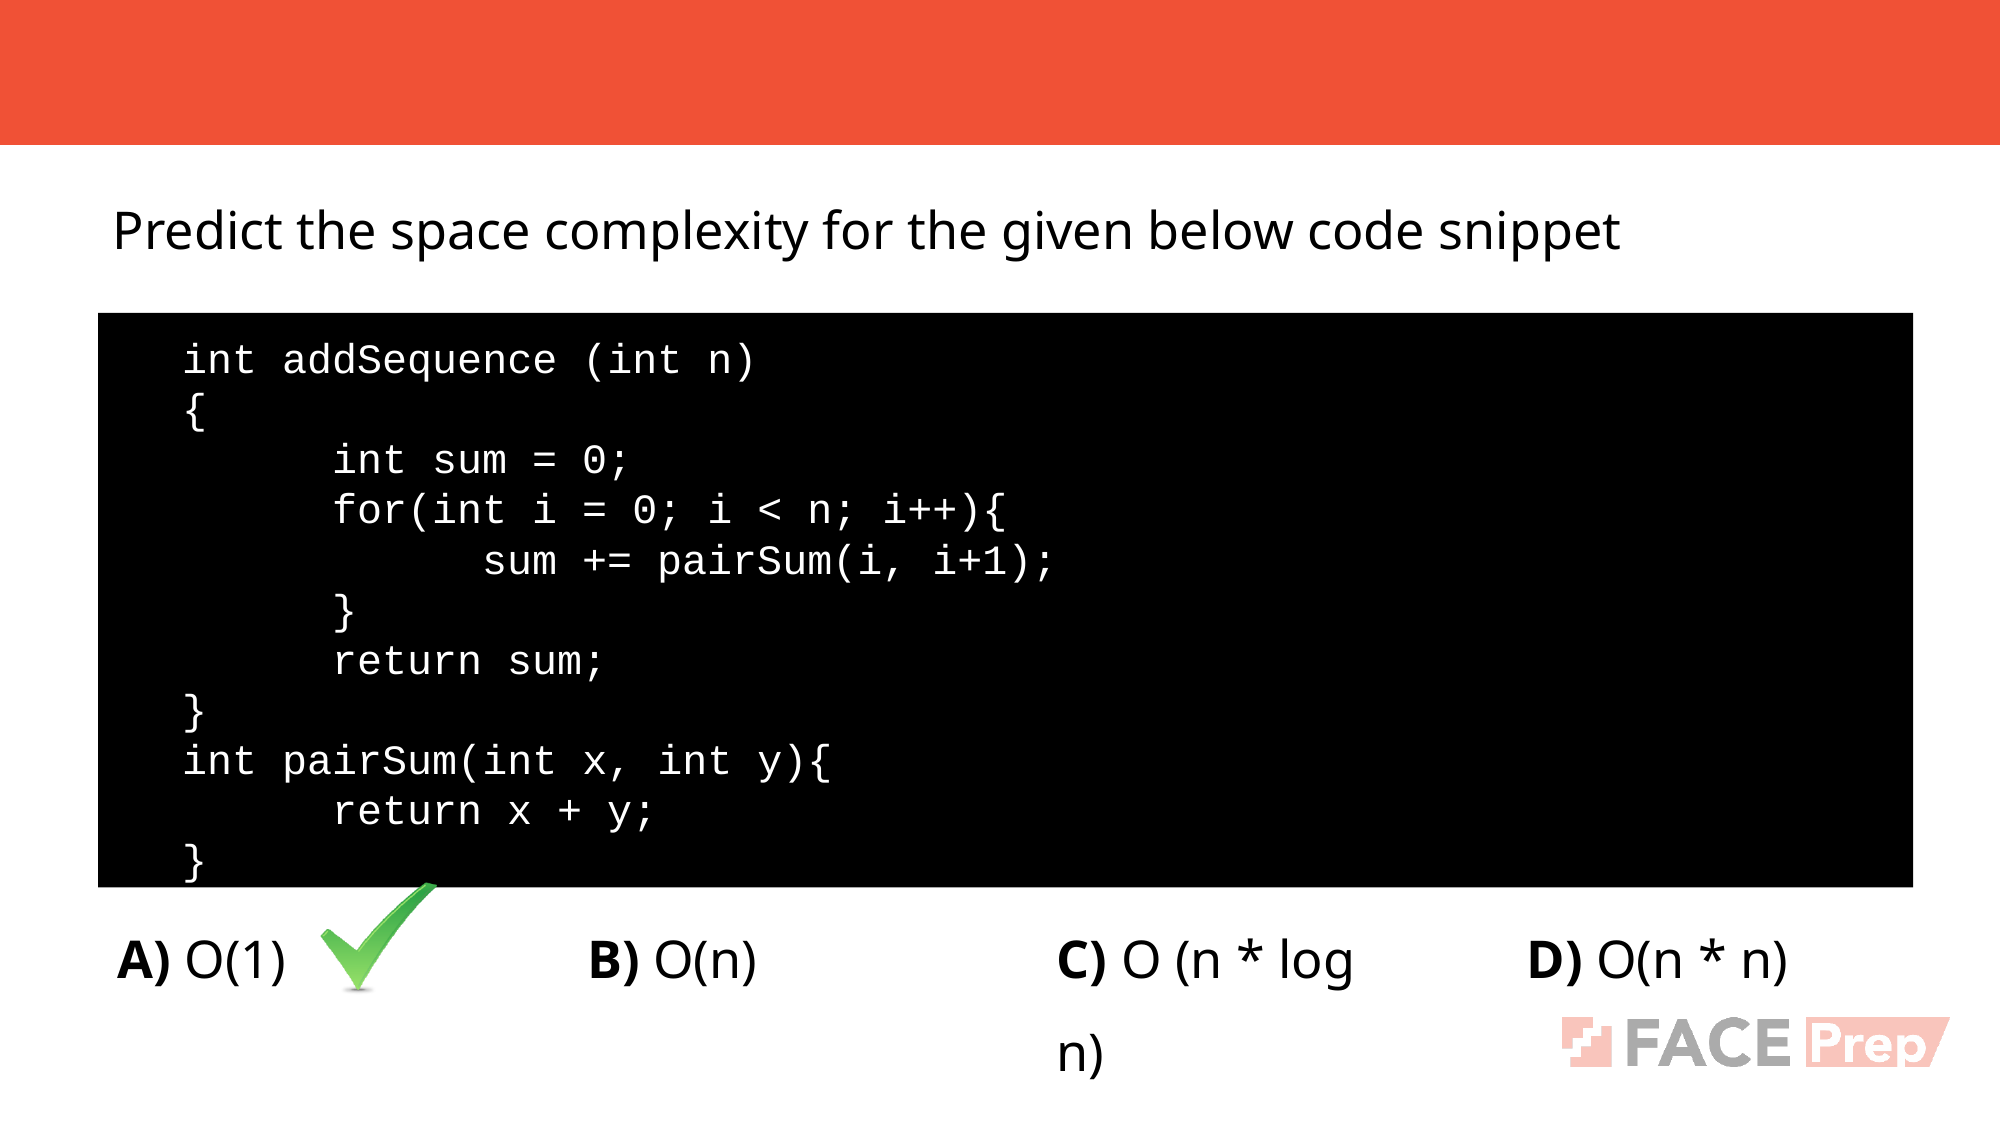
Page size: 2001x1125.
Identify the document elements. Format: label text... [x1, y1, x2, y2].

text_box D) O(n * n) [1511, 887, 1894, 997]
text_box A) O(1) [102, 887, 485, 997]
text_box [97, 312, 1914, 888]
text_box Predict the space complexity for the given below code snippet [98, 189, 1895, 267]
picture [1562, 1017, 1950, 1067]
picture [320, 882, 437, 995]
text_box B) O(n) [572, 897, 958, 997]
text_box C) O (n * log n) [1041, 887, 1424, 1090]
text_box [0, 0, 2000, 146]
text_box int addSequence (int n) { int sum = 0; for(int i = 0; i < n; i++){ sum += pairSum(i, i+1); } return sum; } int pairSum(int x, int y){ return x + y; } [182, 332, 1083, 897]
